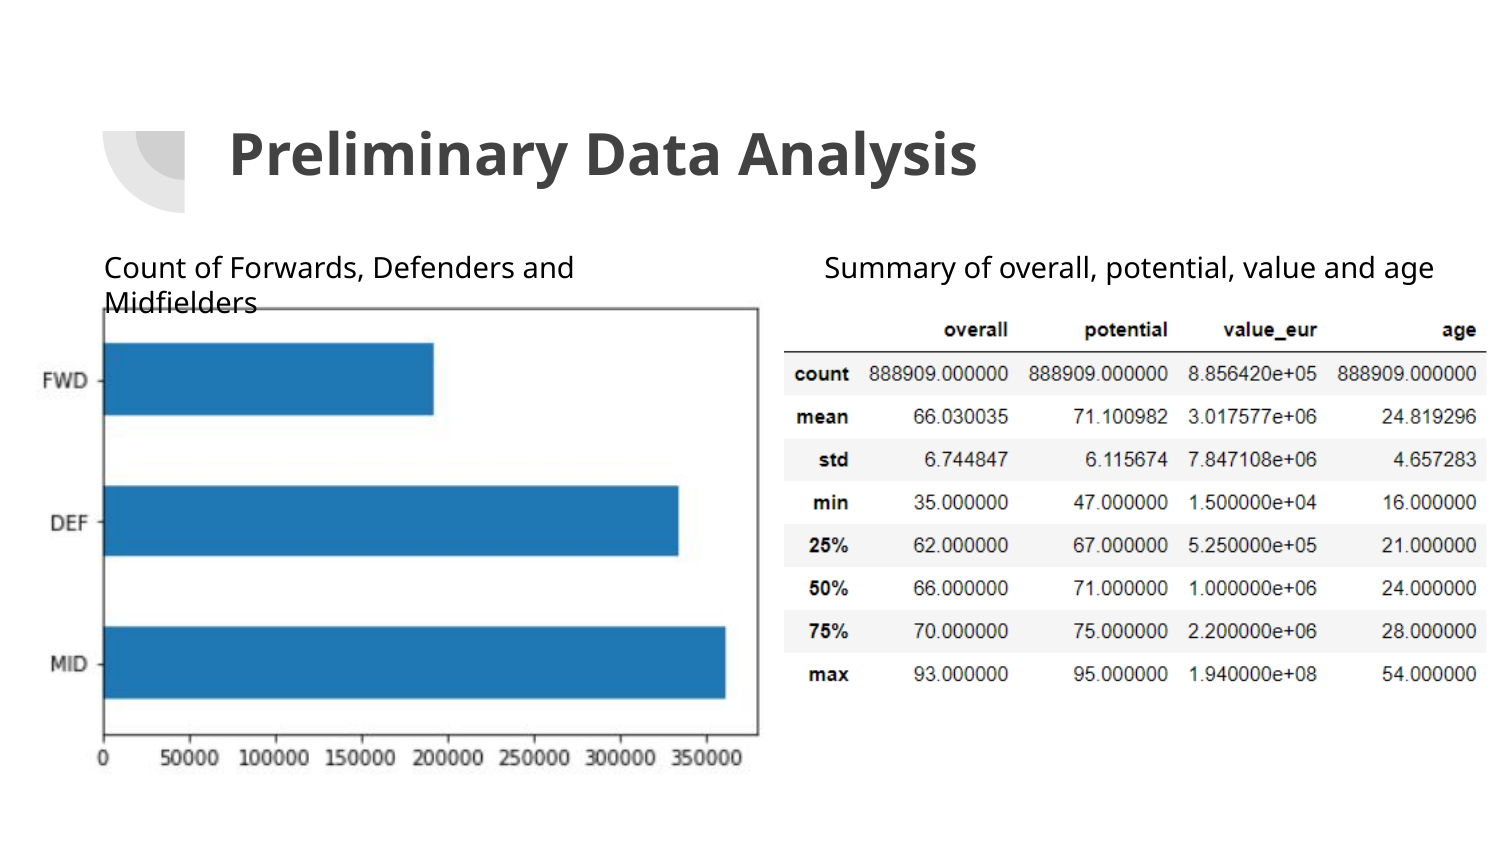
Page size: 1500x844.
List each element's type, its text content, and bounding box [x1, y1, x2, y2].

text_box Count of Forwards, Defenders and Midfielders [89, 233, 746, 285]
title Preliminary Data Analysis [213, 98, 1368, 263]
text_box Summary of overall, potential, value and age [809, 233, 1500, 298]
picture [24, 286, 1500, 789]
